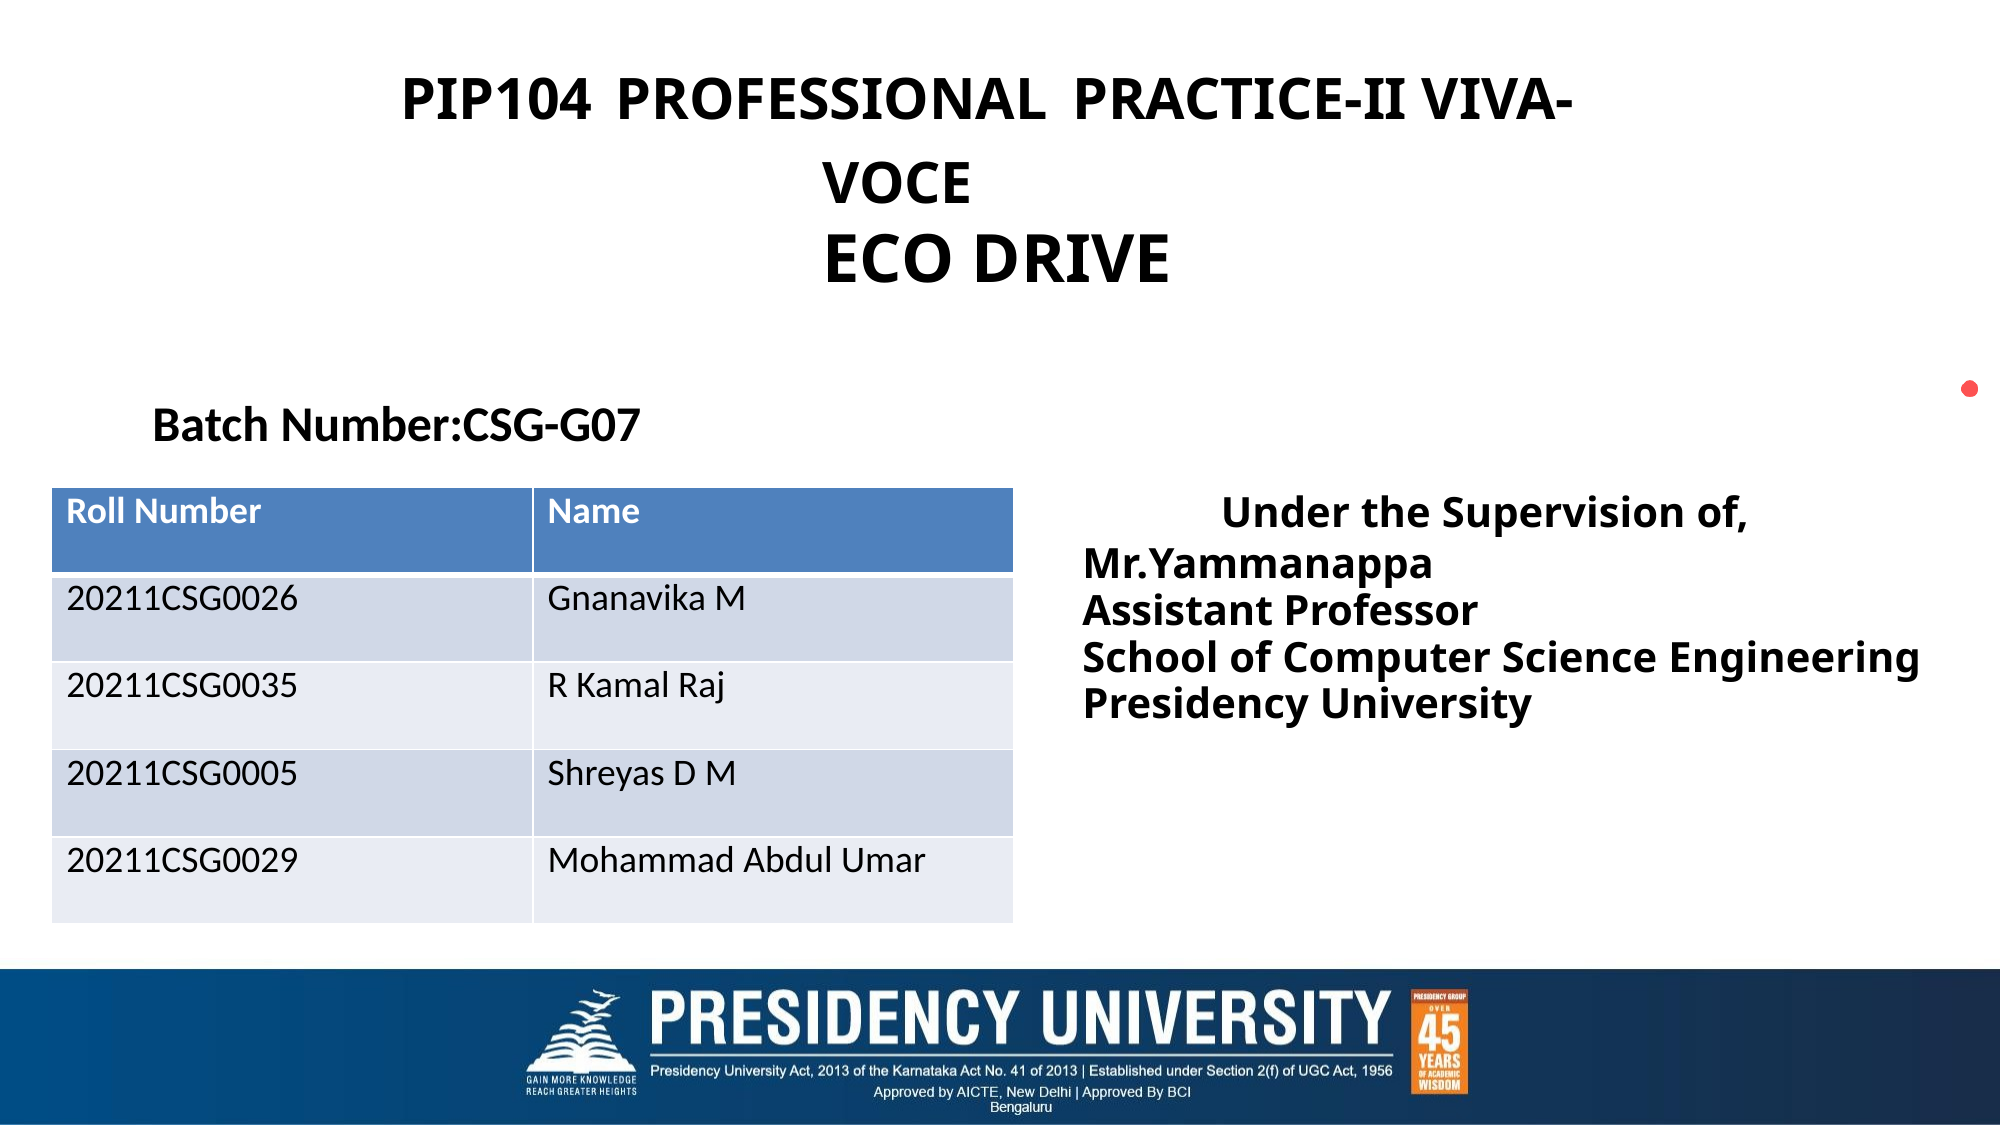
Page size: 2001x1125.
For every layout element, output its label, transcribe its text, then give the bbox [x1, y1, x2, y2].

table_cell Mohammad Abdul Umar [534, 838, 1013, 923]
table_cell Shreyas D M [534, 750, 1013, 836]
table_cell R Kamal Raj [534, 663, 1013, 749]
table_cell Gnanavika M [534, 578, 1013, 661]
table_header Name [534, 488, 1013, 572]
table_cell 20211CSG0029 [52, 838, 532, 923]
text_box ECO DRIVE Batch Number:CSG-G07 Under the Supervision of, Mr.Yammanappa Assistant Professor School of Computer Science Engineering Presidency University [150, 213, 1949, 728]
table_cell 20211CSG0026 [52, 578, 532, 661]
table_cell 20211CSG0005 [52, 750, 532, 836]
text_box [1961, 380, 1979, 398]
table_cell 20211CSG0035 [52, 663, 532, 749]
title PIP104 PROFESSIONAL PRACTICE-II VIVA-VOCE [150, 45, 1617, 236]
picture [0, 958, 2000, 1125]
table_header Roll Number [52, 488, 532, 572]
